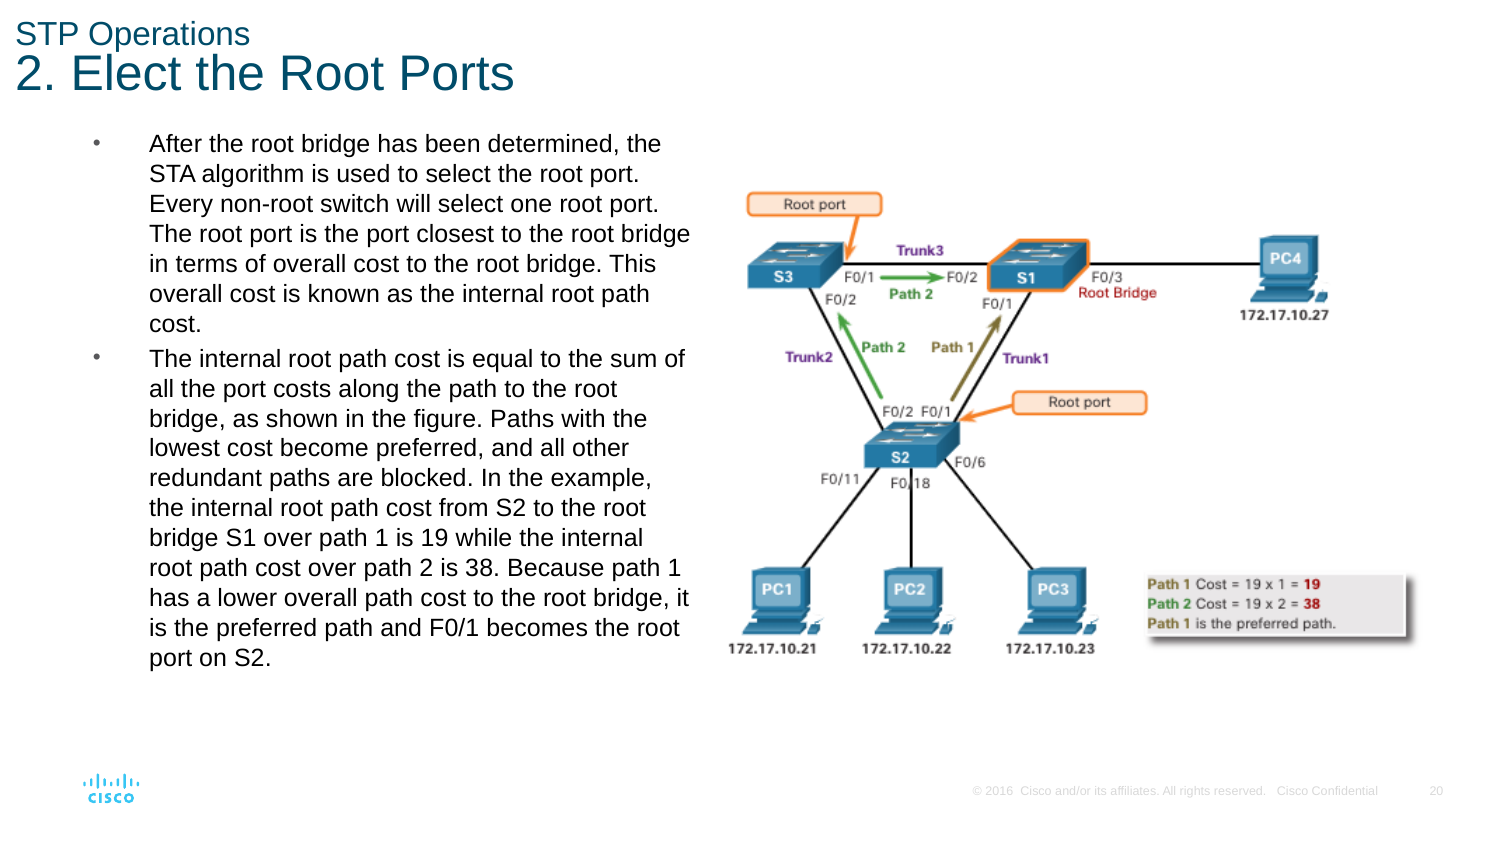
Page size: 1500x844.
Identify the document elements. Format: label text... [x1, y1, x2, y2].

picture [711, 180, 1423, 665]
list After the root bridge has been determined, the STA algorithm is used to select the root port. Every non-root switch will select one root port. The root port is the port closest to the root bridge in terms of overall cost to the root bridge. This overall cost is known as the internal root path cost. The internal root path cost is equal to the sum of all the port costs along the path to the root bridge, as shown in the figure. Paths with the lowest cost become preferred, and all other redundant paths are blocked. In the example, the internal root path cost from S2 to the root bridge S1 over path 1 is 19 while the internal root path cost over path 2 is 38. Because path 1 has a lower overall path cost to the root bridge, it is the preferred path and F0/1 becomes the root port on S2. [77, 120, 709, 726]
title STP Operations 2. Elect the Root Ports [0, 0, 1369, 121]
